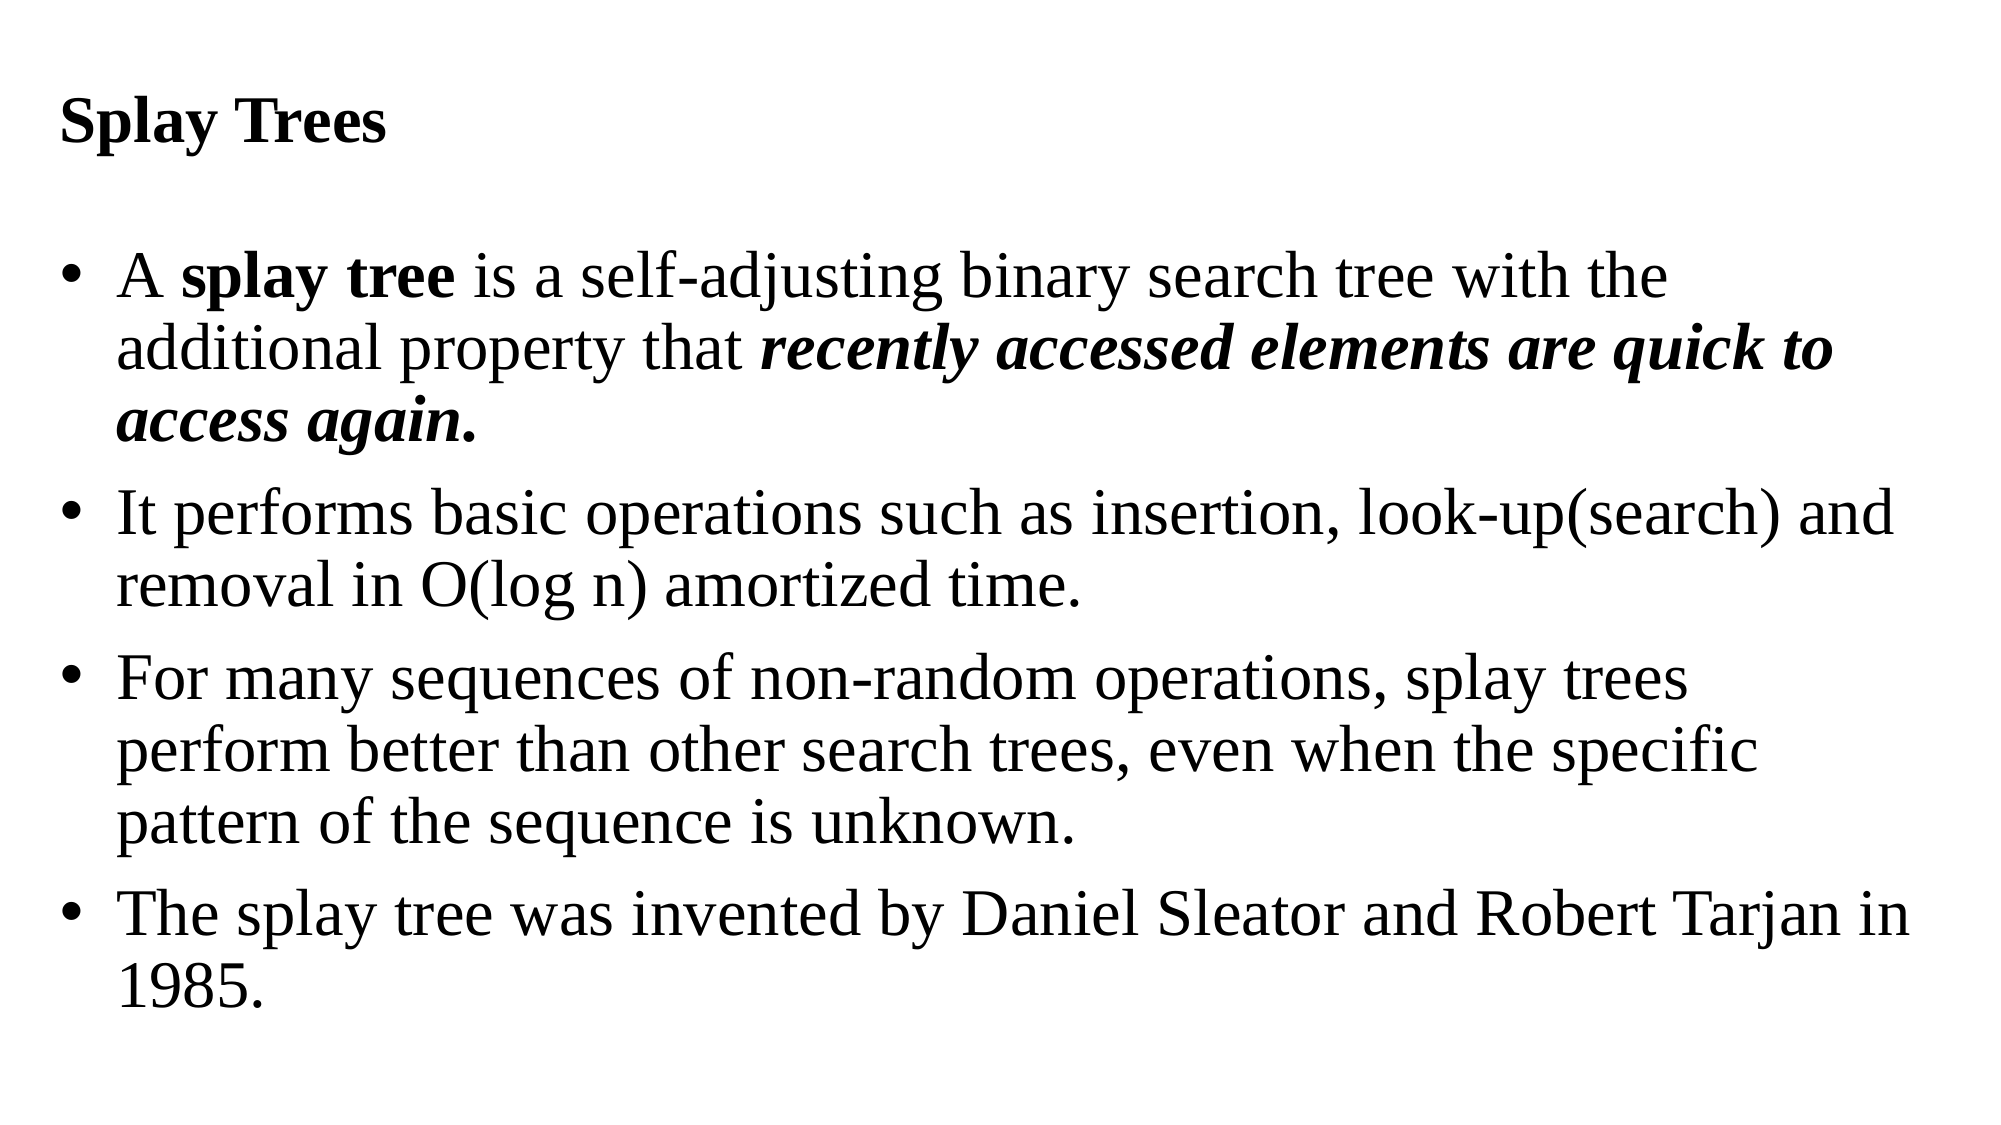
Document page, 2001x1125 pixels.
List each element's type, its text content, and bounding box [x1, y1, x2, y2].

title Splay Trees [44, 57, 1545, 164]
subtitle A splay tree is a self-adjusting binary search tree with the additional property that recently accessed elements are quick to access again. It performs basic operations such as insertion, look-up(search) and removal in O(log n) amortized time. For many sequences of non-random operations, splay trees perform better than other search trees, even when the specific pattern of the sequence is unknown. The splay tree was invented by Daniel Sleator and Robert Tarjan in 1985. [44, 232, 1938, 863]
